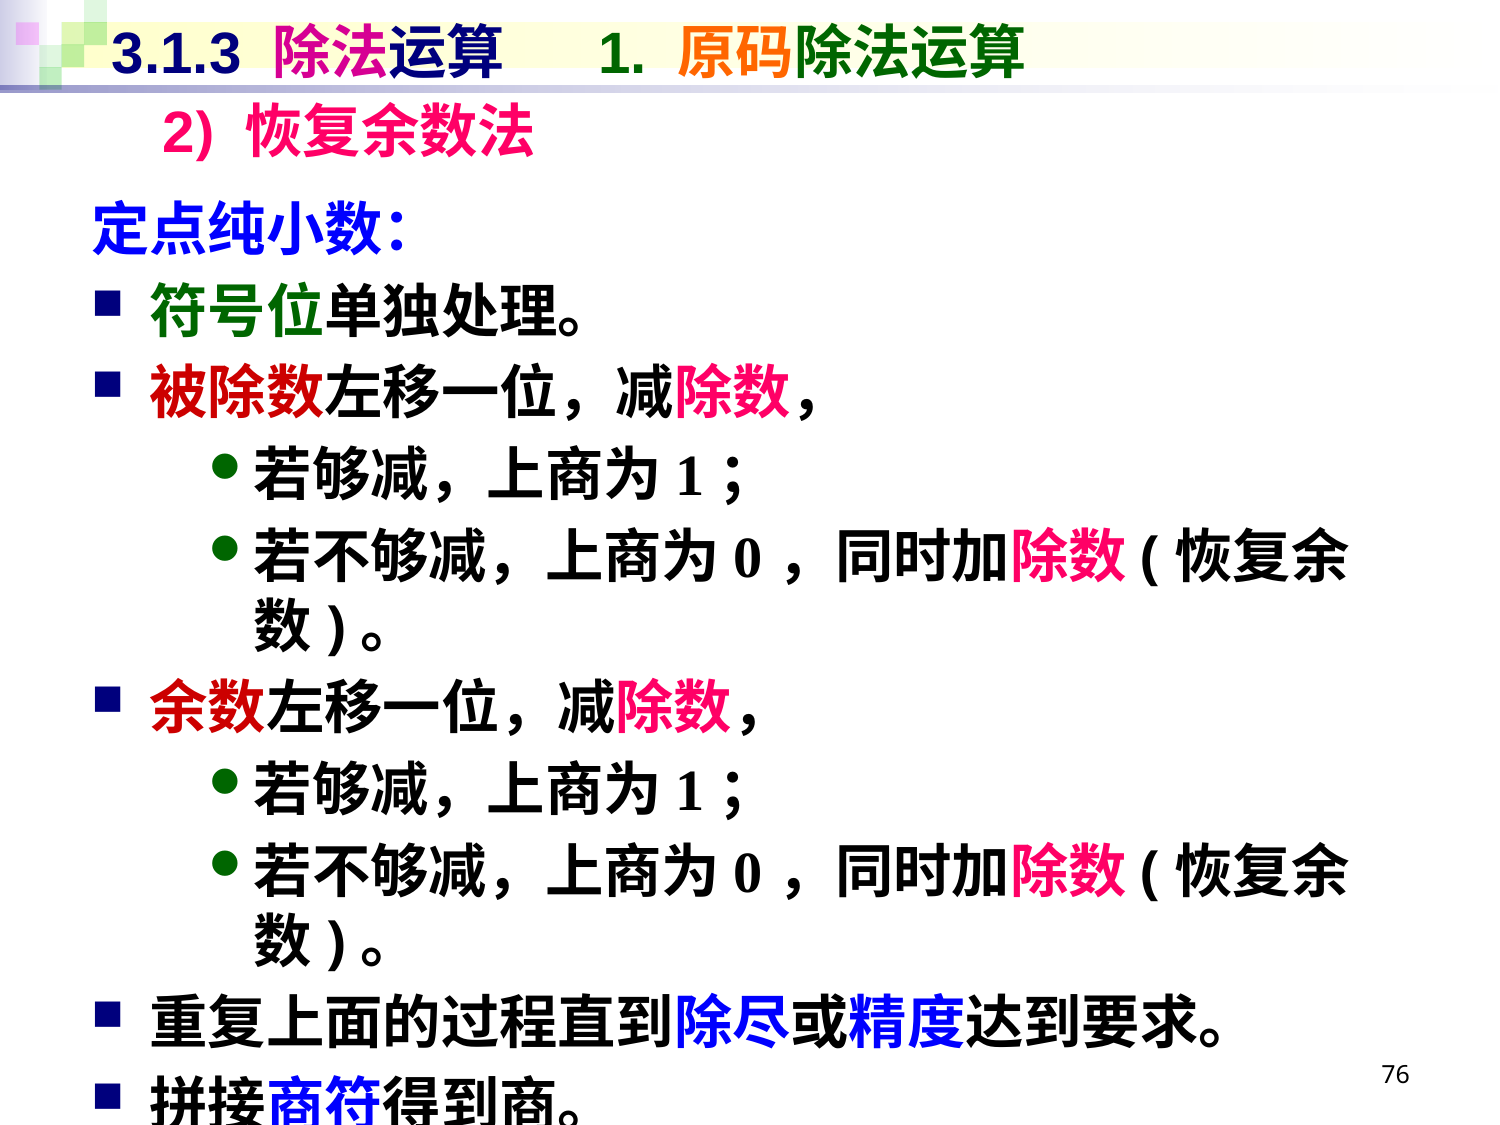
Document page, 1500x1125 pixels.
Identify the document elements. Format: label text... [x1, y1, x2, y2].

title 3.1.3 除法运算 1. 原码除法运算 [96, 6, 1448, 94]
list 定点纯小数： 符号位单独处理。 被除数左移一位，减除数， 若够减，上商为1； 若不够减，上商为0，同时加除数(恢复余数)。 余数左移一位，减除数， 若够减，上商为1； 若不够减，上商为0，同时加除数(恢复余数)。 重复上面的过程直到除尽或精度达到要求。 拼接商符得到商。 [76, 184, 1471, 1048]
slide_number 76 [1074, 1048, 1426, 1101]
text_box 2) 恢复余数法 [147, 86, 1451, 173]
